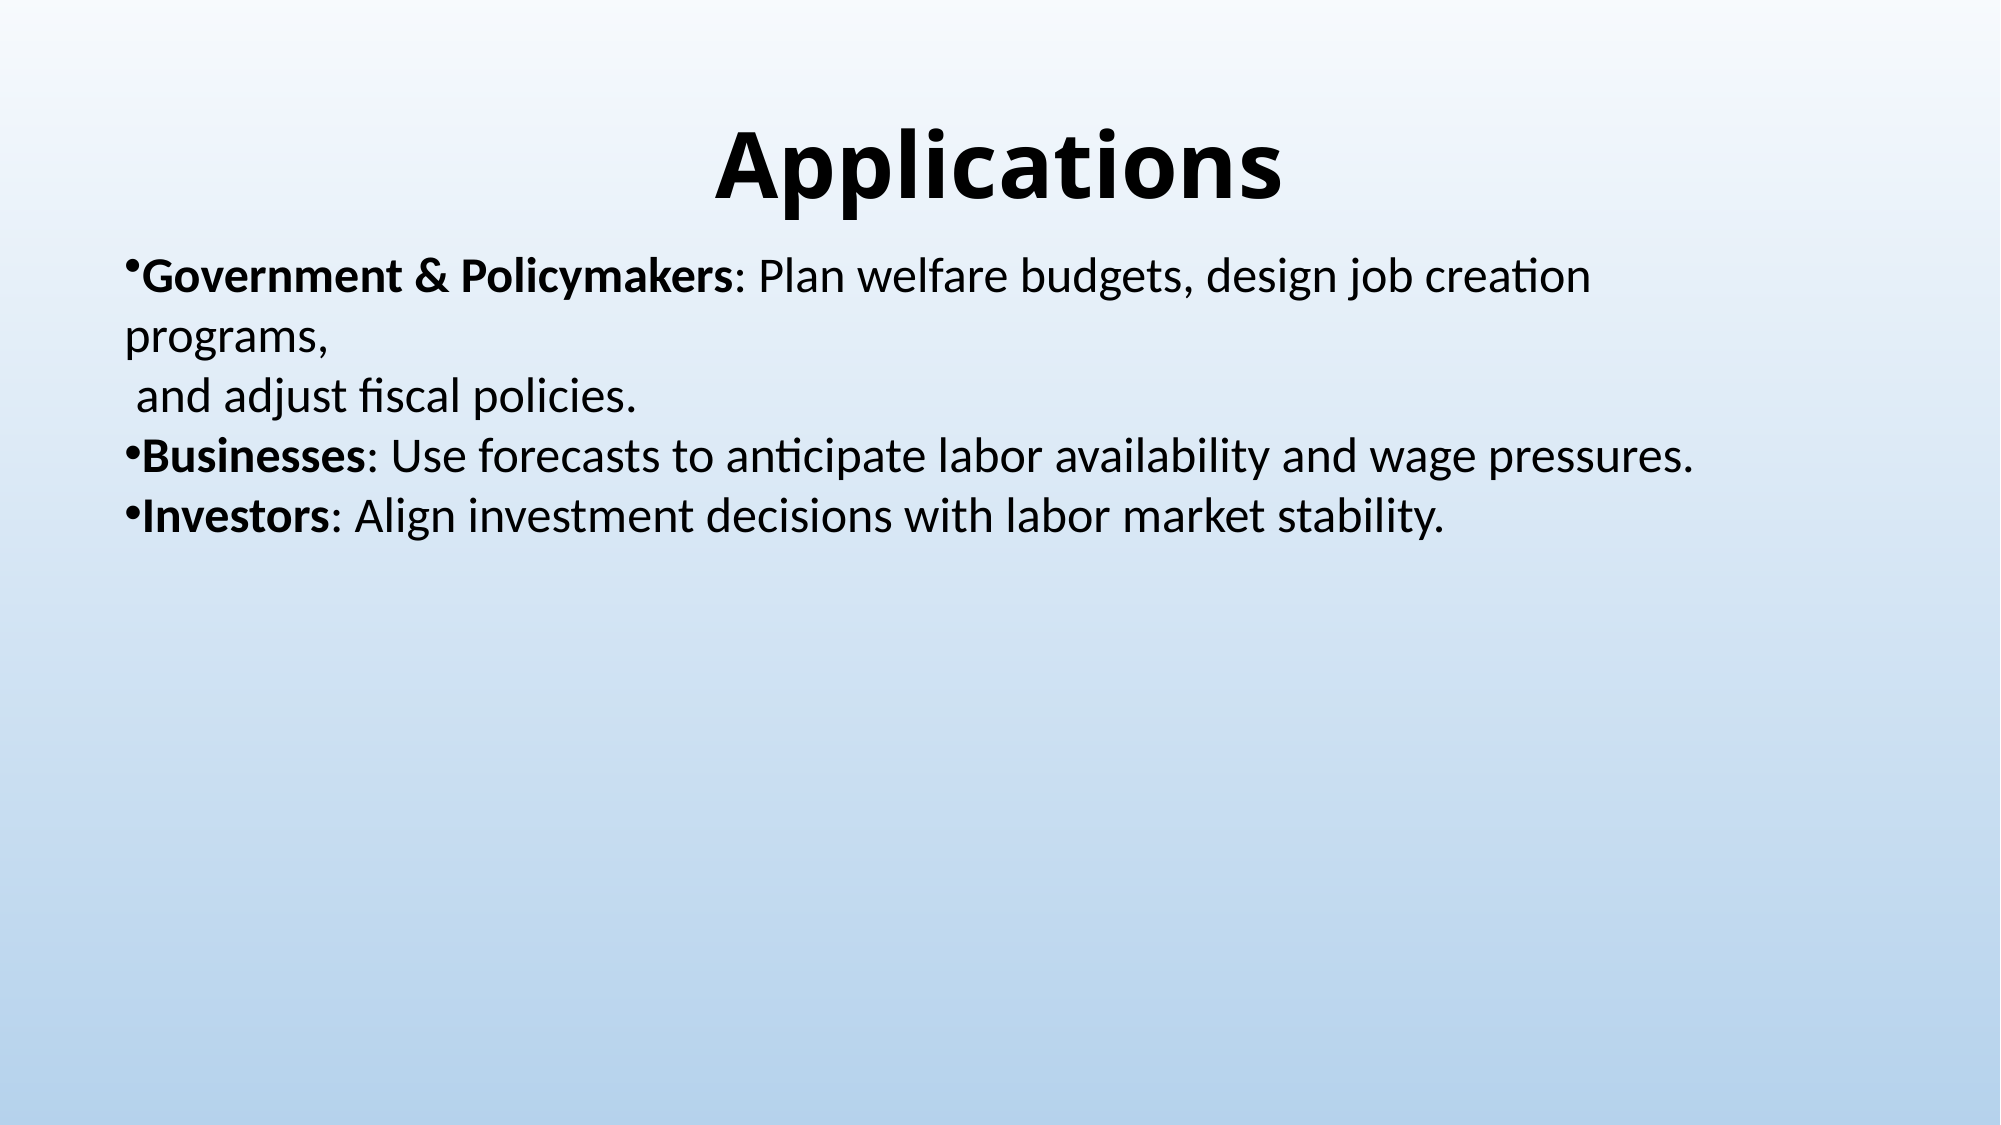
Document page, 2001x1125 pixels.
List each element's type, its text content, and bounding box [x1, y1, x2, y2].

title Applications [137, 59, 1863, 278]
list Government & Policymakers: Plan welfare budgets, design job creation programs, and adjust fiscal policies. Businesses: Use forecasts to anticipate labor availability and wage pressures. Investors: Align investment decisions with labor market stability. [109, 65, 1824, 719]
